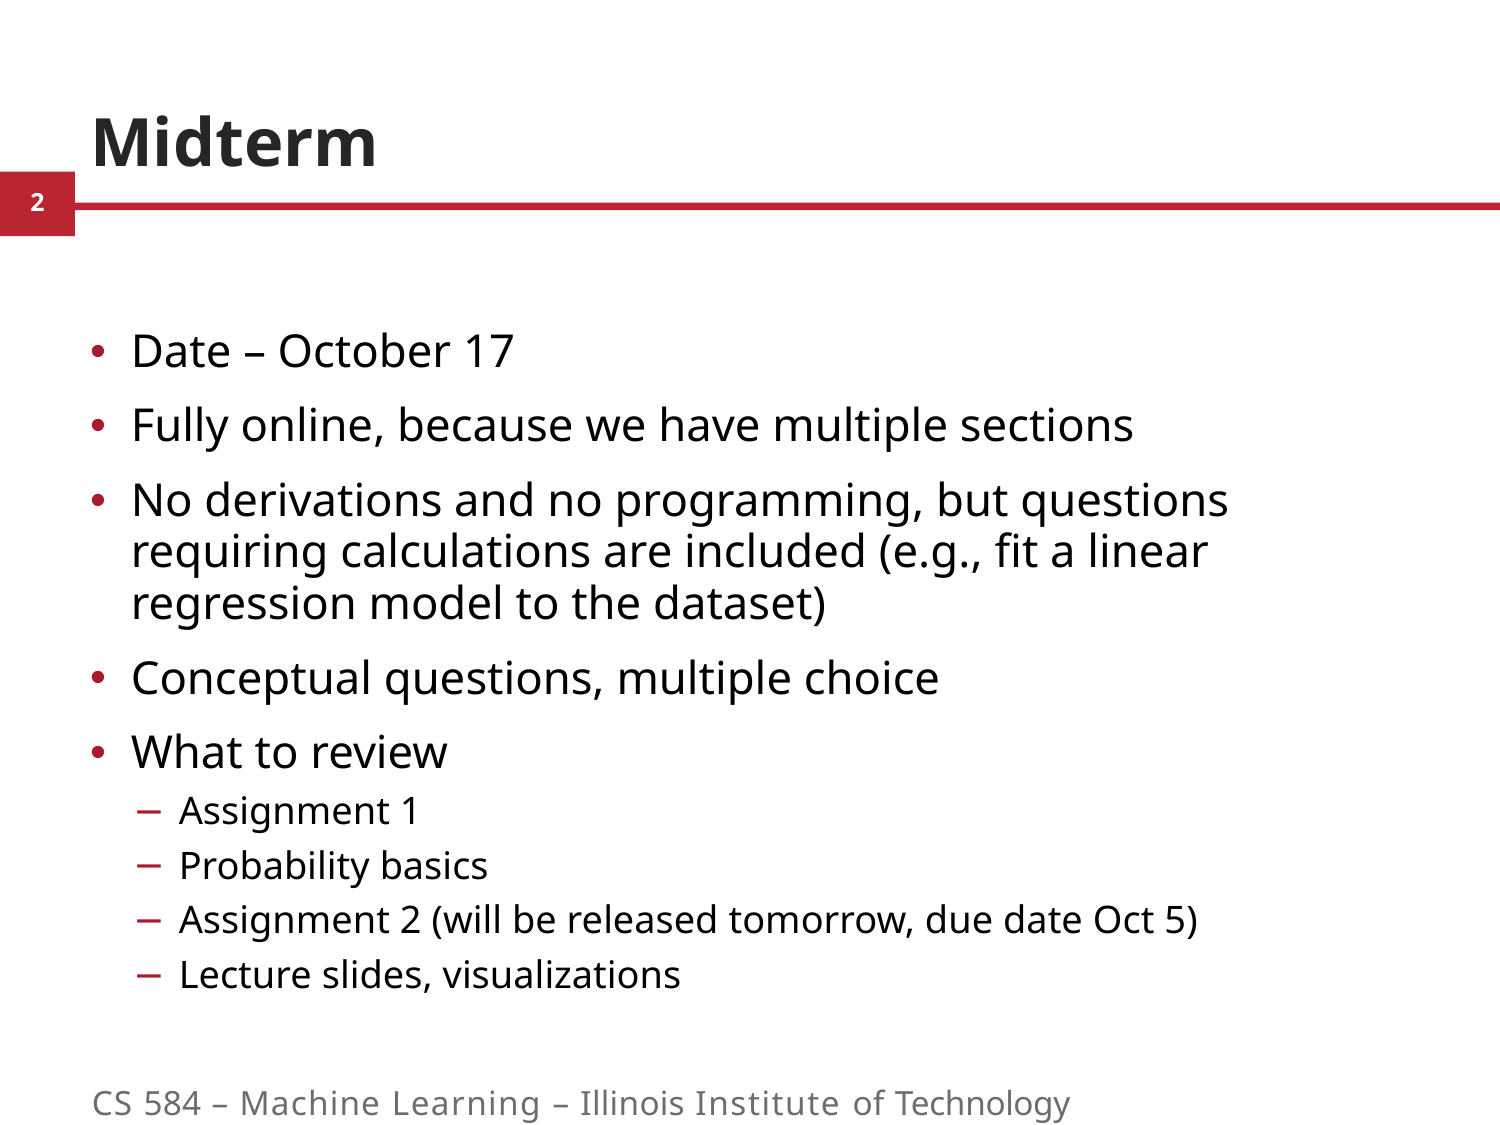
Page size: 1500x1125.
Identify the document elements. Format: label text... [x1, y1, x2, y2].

footer CS 584 – Machine Learning – Illinois Institute of Technology [75, 1074, 1438, 1125]
list Date – October 17 Fully online, because we have multiple sections No derivations and no programming, but questions requiring calculations are included (e.g., fit a linear regression model to the dataset) Conceptual questions, multiple choice What to review Assignment 1 Probability basics Assignment 2 (will be released tomorrow, due date Oct 5) Lecture slides, visualizations [75, 249, 1425, 1013]
title Midterm [75, 56, 1425, 188]
